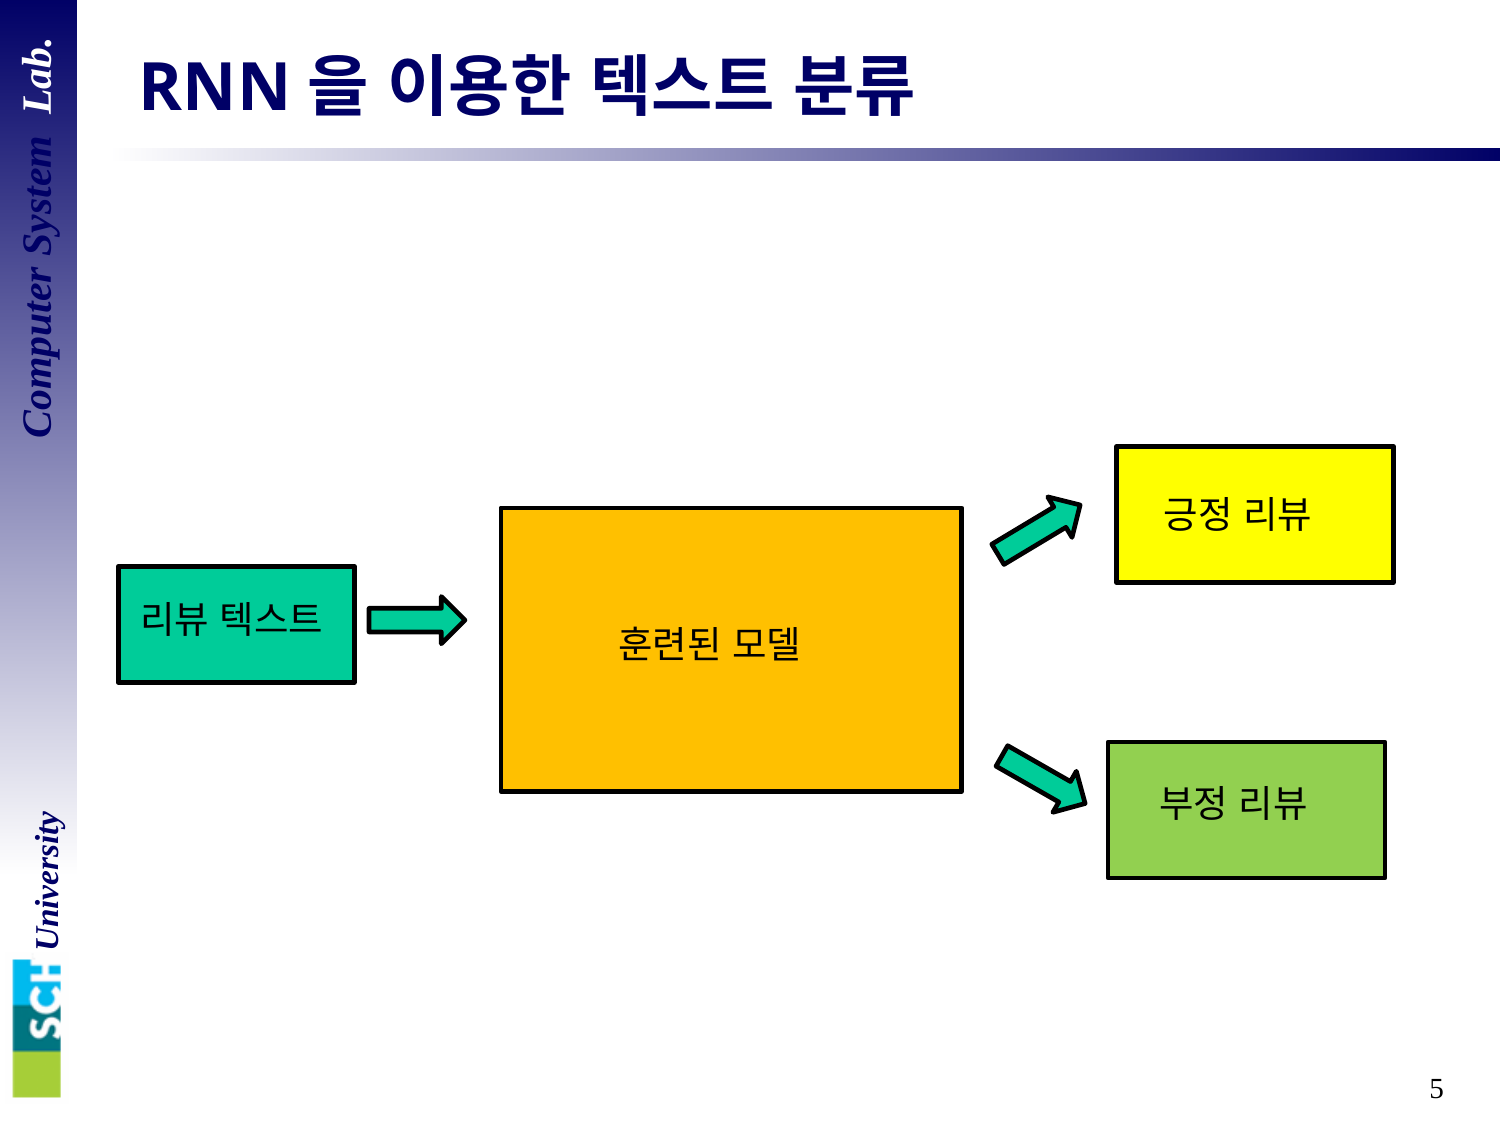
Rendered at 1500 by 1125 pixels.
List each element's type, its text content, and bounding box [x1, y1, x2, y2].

text_box 부정 리뷰 [1144, 773, 1401, 833]
text_box [1108, 741, 1385, 878]
text_box 긍정 리뷰 [1149, 483, 1405, 543]
text_box [996, 745, 1086, 813]
text_box 리뷰 텍스트 [125, 588, 381, 649]
title RNN을 이용한 텍스트 분류 [123, 25, 1460, 143]
text_box [381, 596, 465, 644]
text_box [991, 496, 1081, 565]
text_box [500, 507, 962, 792]
text_box [118, 566, 355, 683]
text_box 훈련된 모델 [603, 613, 859, 674]
text_box [277, 97, 1500, 173]
list [129, 172, 1441, 1038]
picture [5, 952, 69, 1104]
text_box [1116, 446, 1394, 583]
